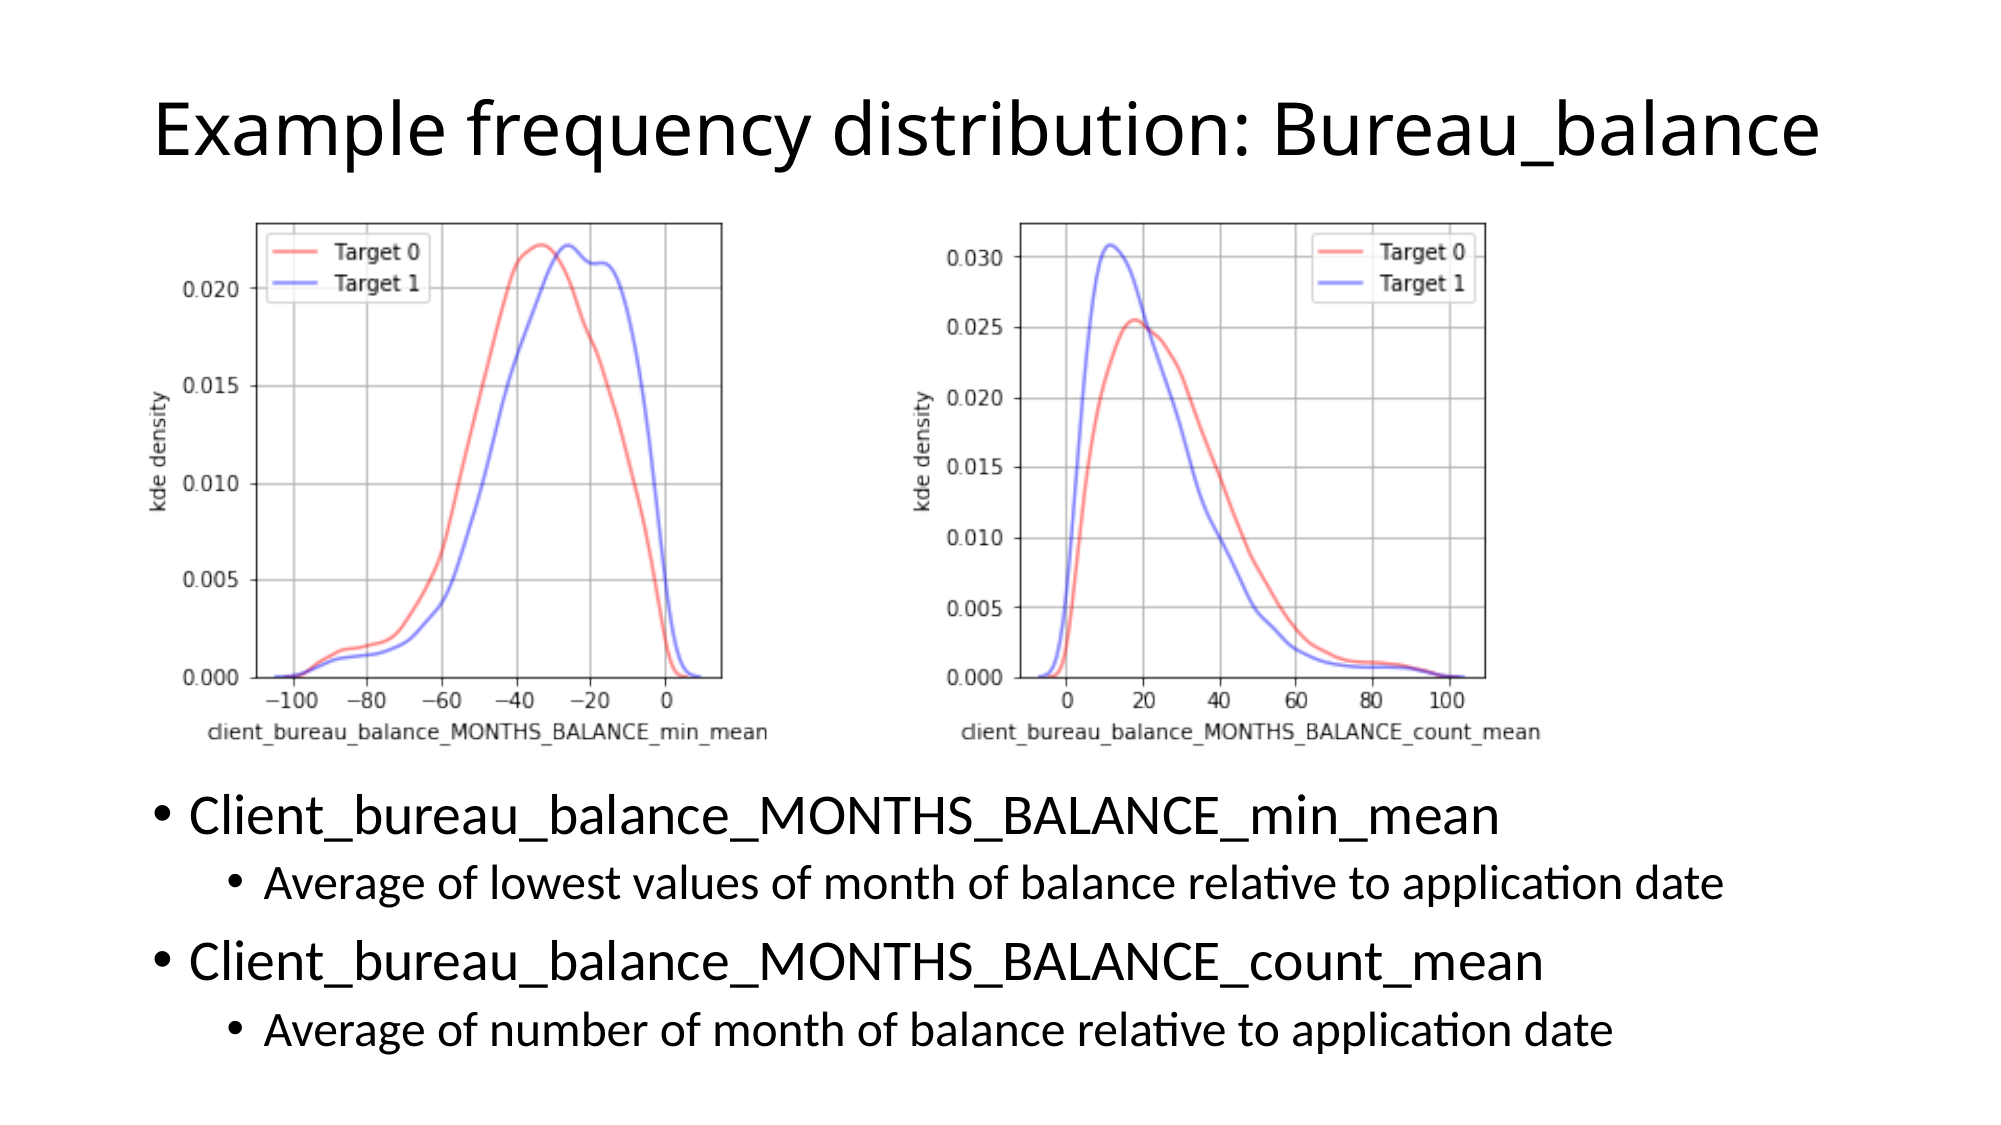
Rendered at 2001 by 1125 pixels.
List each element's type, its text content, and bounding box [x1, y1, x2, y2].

picture [901, 202, 1558, 759]
list Client_bureau_balance_MONTHS_BALANCE_min_mean Average of lowest values of month of balance relative to application date Client_bureau_balance_MONTHS_BALANCE_count_mean Average of number of month of balance relative to application date [137, 776, 1863, 1065]
picture [137, 202, 784, 759]
title Example frequency distribution: Bureau_balance [137, 59, 1863, 203]
